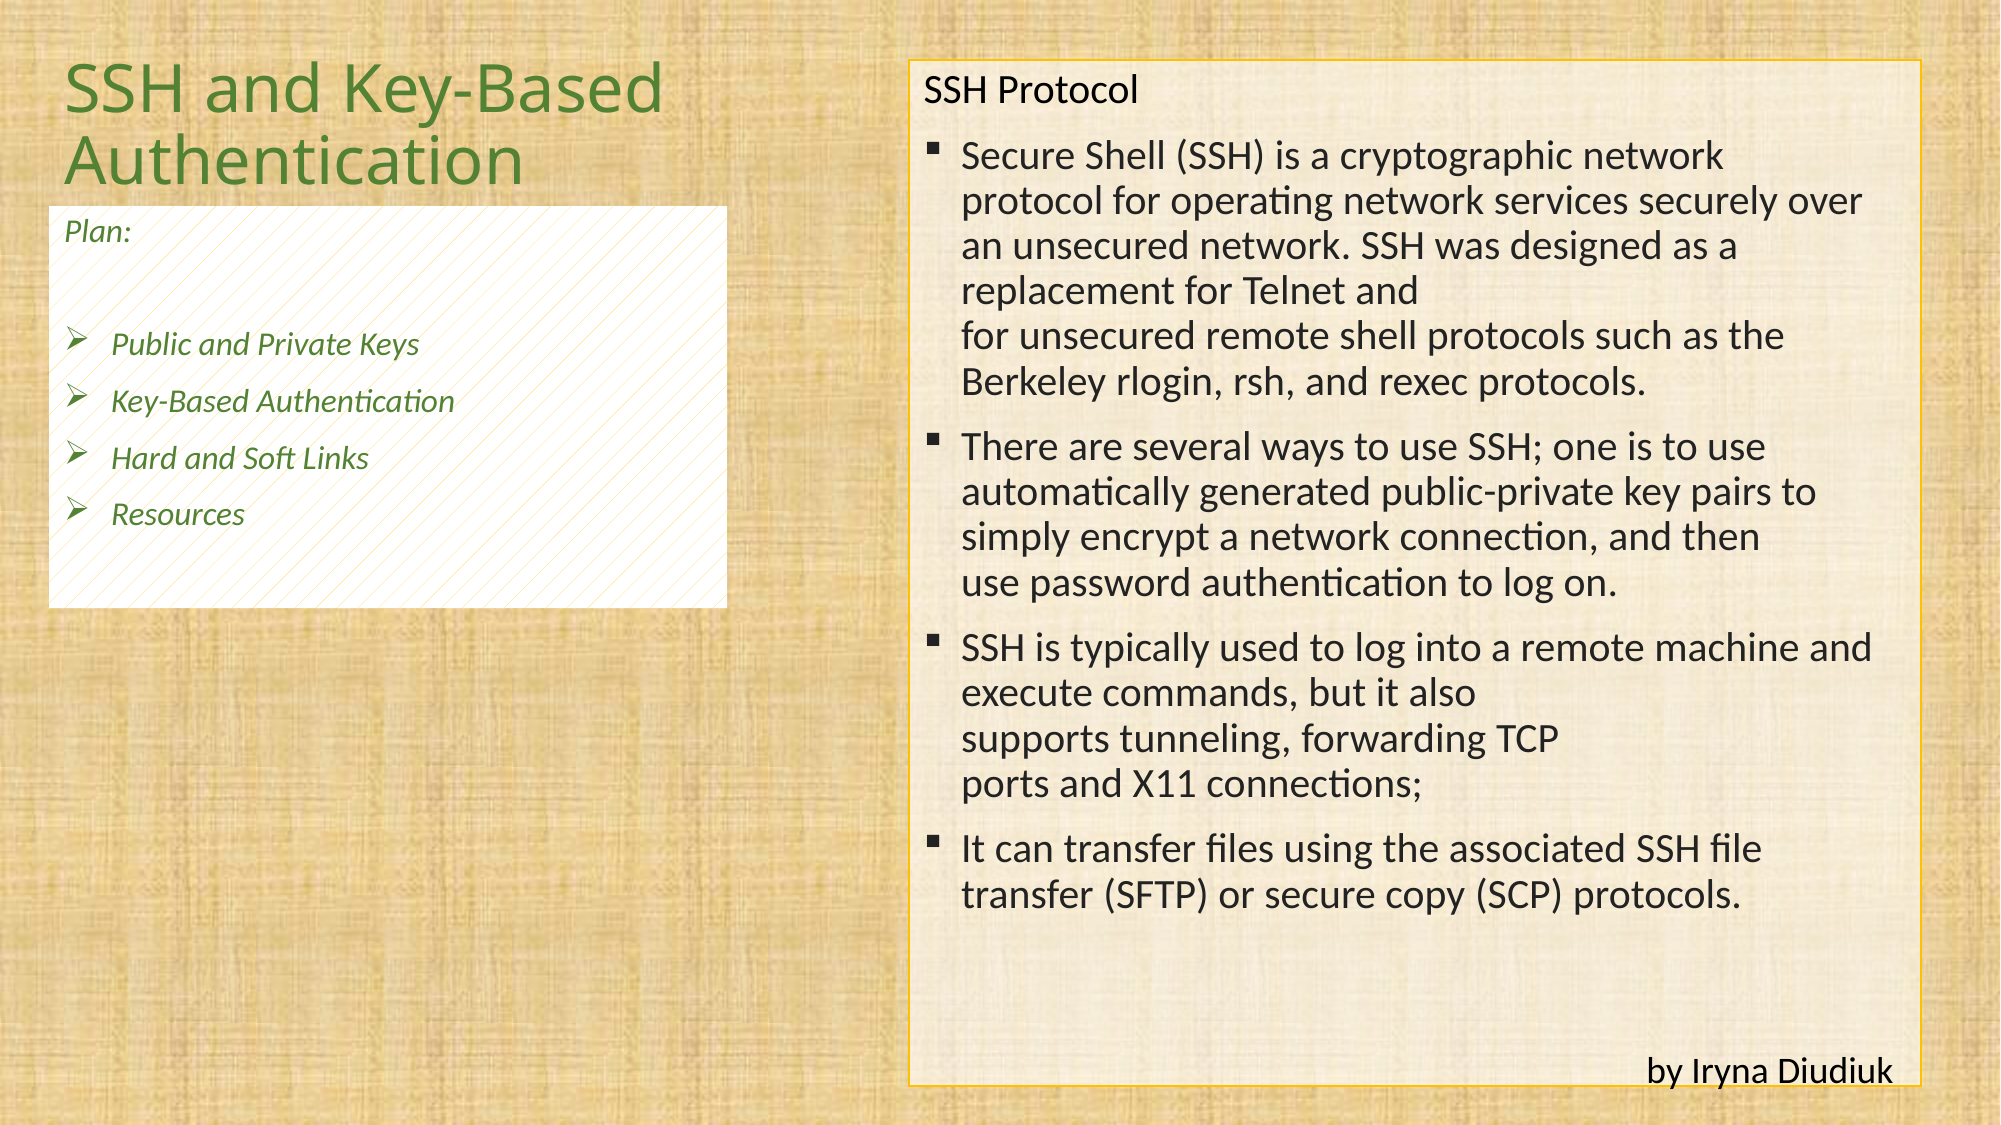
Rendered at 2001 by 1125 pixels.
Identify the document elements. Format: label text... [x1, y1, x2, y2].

picture [0, 0, 2001, 1125]
list Plan: Public and Private Keys Key-Based Authentication Hard and Soft Links Resources [49, 206, 728, 609]
title SSH and Key-Based Authentication [49, 13, 772, 207]
text_box by Iryna Diudiuk [1631, 1038, 2000, 1099]
list SSH Protocol Secure Shell (SSH) is a cryptographic network protocol for operating network services securely over an unsecured network. SSH was designed as a replacement for Telnet and for unsecured remote shell protocols such as the Berkeley rlogin, rsh, and rexec protocols. There are several ways to use SSH; one is to use automatically generated public-private key pairs to simply encrypt a network connection, and then use password authentication to log on. SSH is typically used to log into a remote machine and execute commands, but it also supports tunneling, forwarding TCP ports and X11 connections; It can transfer files using the associated SSH file transfer (SFTP) or secure copy (SCP) protocols. [908, 59, 1922, 1087]
